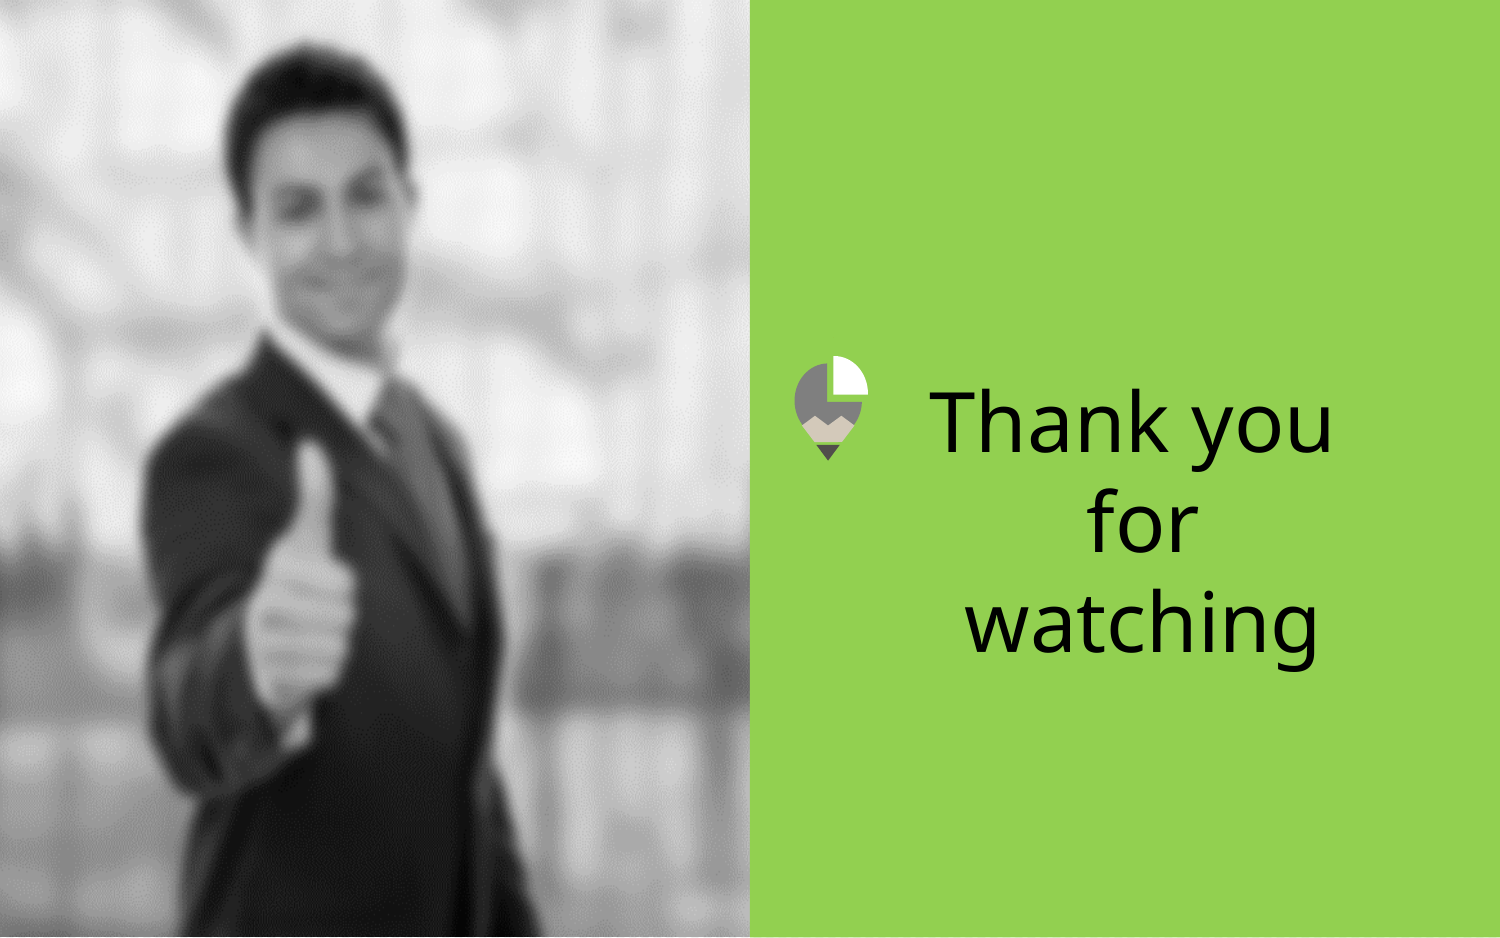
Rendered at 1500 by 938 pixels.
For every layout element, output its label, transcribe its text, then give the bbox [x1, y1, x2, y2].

picture [0, 0, 771, 938]
text_box Thank you for watching [892, 363, 1395, 676]
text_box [794, 337, 869, 461]
text_box [773, 0, 1500, 938]
